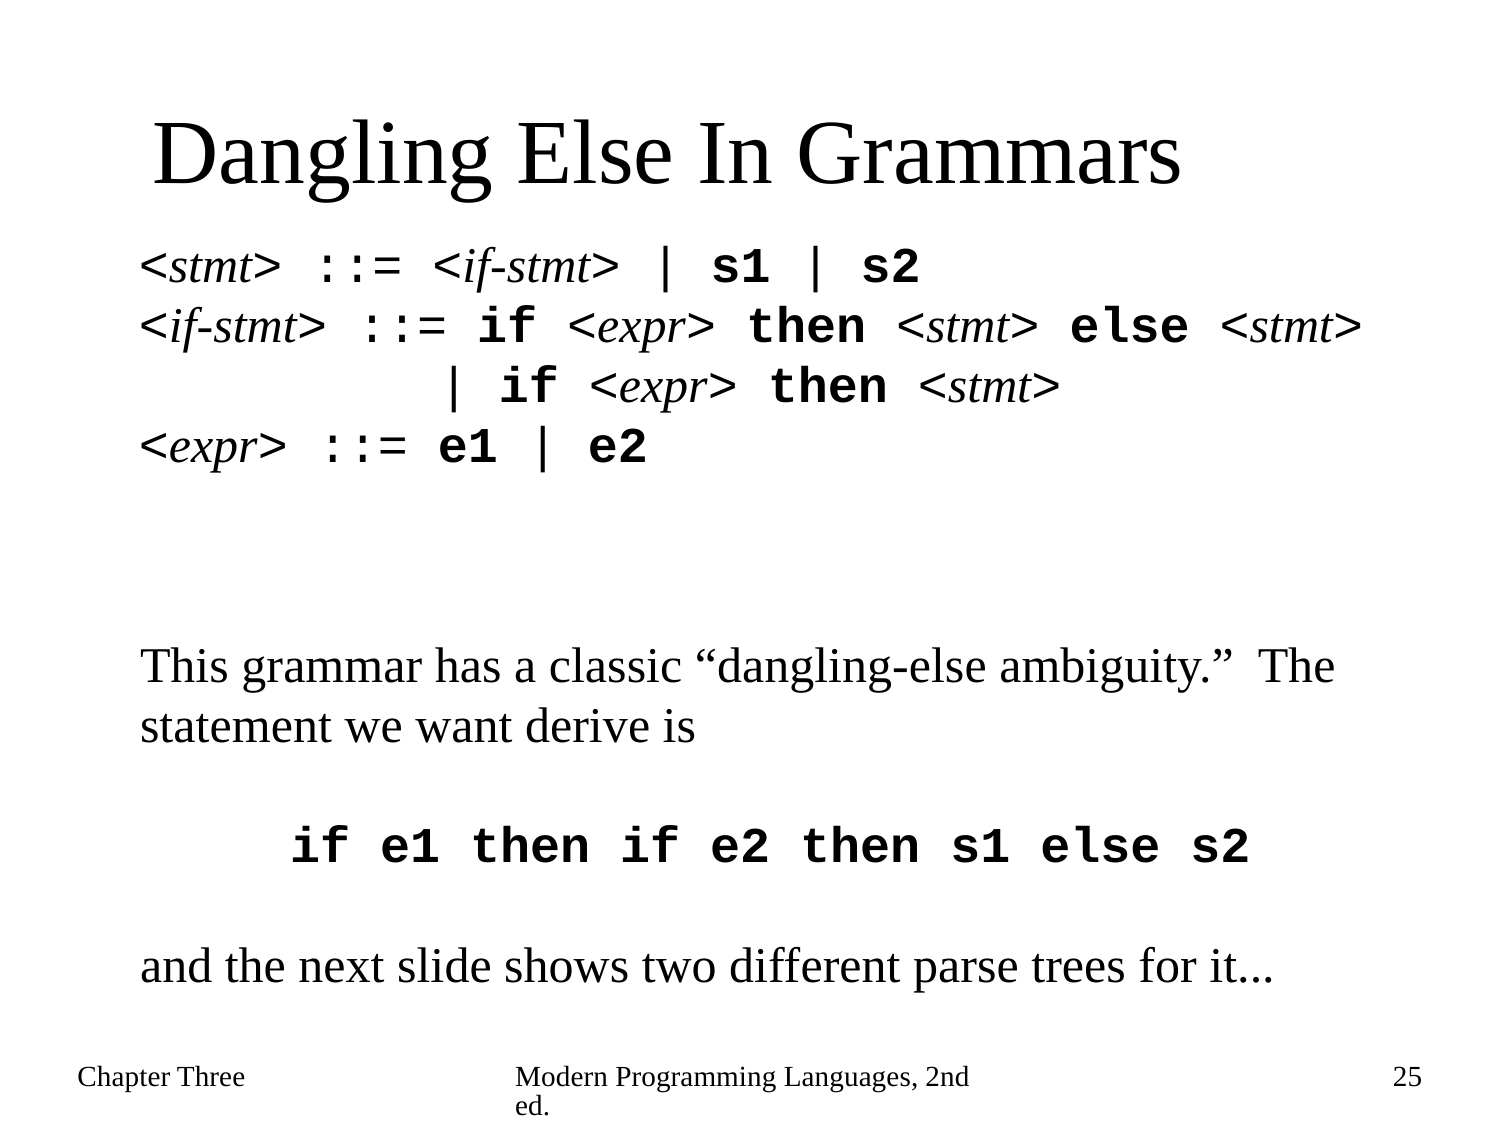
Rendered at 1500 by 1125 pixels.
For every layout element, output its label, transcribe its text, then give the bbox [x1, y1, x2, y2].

text_box <stmt> ::= <if-stmt> | s1 | s2 <if-stmt> ::= if <expr> then <stmt> else <stmt> | if <expr> then <stmt> <expr> ::= e1 | e2 [124, 224, 1378, 480]
text_box This grammar has a classic “dangling-else ambiguity.” The statement we want derive is if e1 then if e2 then s1 else s2 and the next slide shows two different parse trees for it... [125, 624, 1352, 1000]
slide_number Chapter Three [62, 1036, 401, 1113]
footer Modern Programming Languages, 2nd ed. [499, 1036, 1001, 1113]
title Dangling Else In Grammars [137, 56, 1413, 238]
slide_number 25 [1124, 1036, 1438, 1113]
